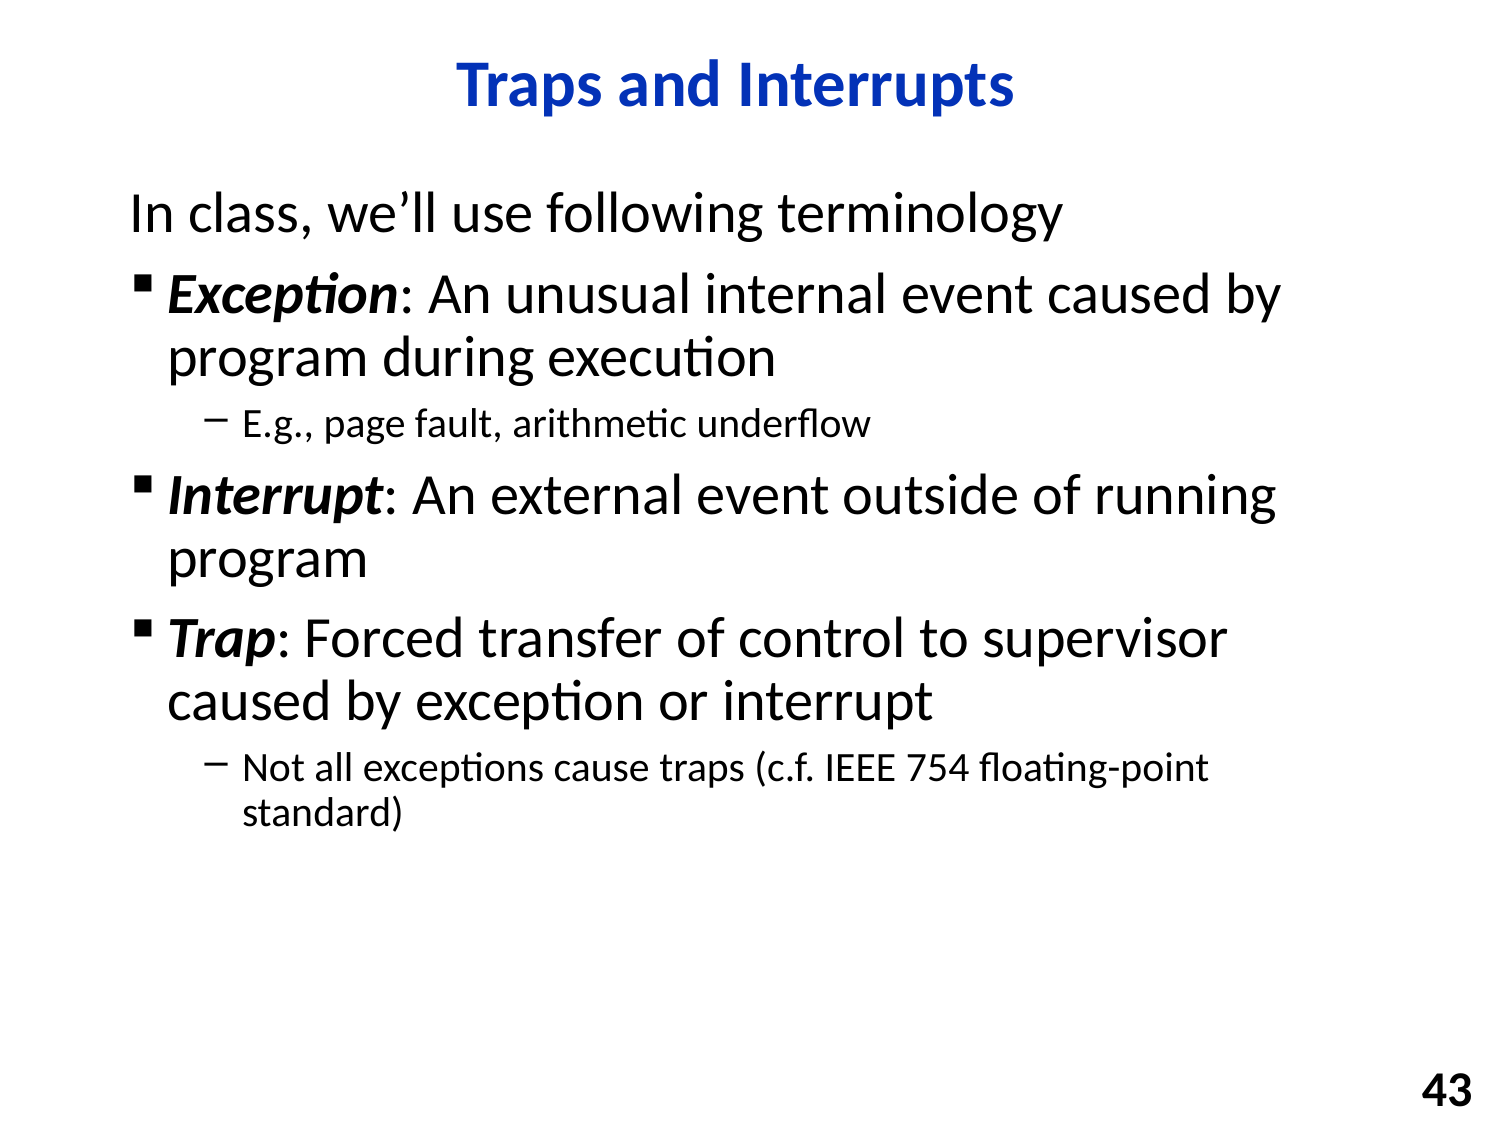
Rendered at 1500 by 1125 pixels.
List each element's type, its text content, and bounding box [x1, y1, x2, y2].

slide_number 43 [1174, 1062, 1488, 1111]
list In class, we’ll use following terminology Exception: An unusual internal event caused by program during execution E.g., page fault, arithmetic underflow Interrupt: An external event outside of running program Trap: Forced transfer of control to supervisor caused by exception or interrupt Not all exceptions cause traps (c.f. IEEE 754 floating-point standard) [114, 174, 1376, 1005]
title Traps and Interrupts [137, 24, 1335, 147]
